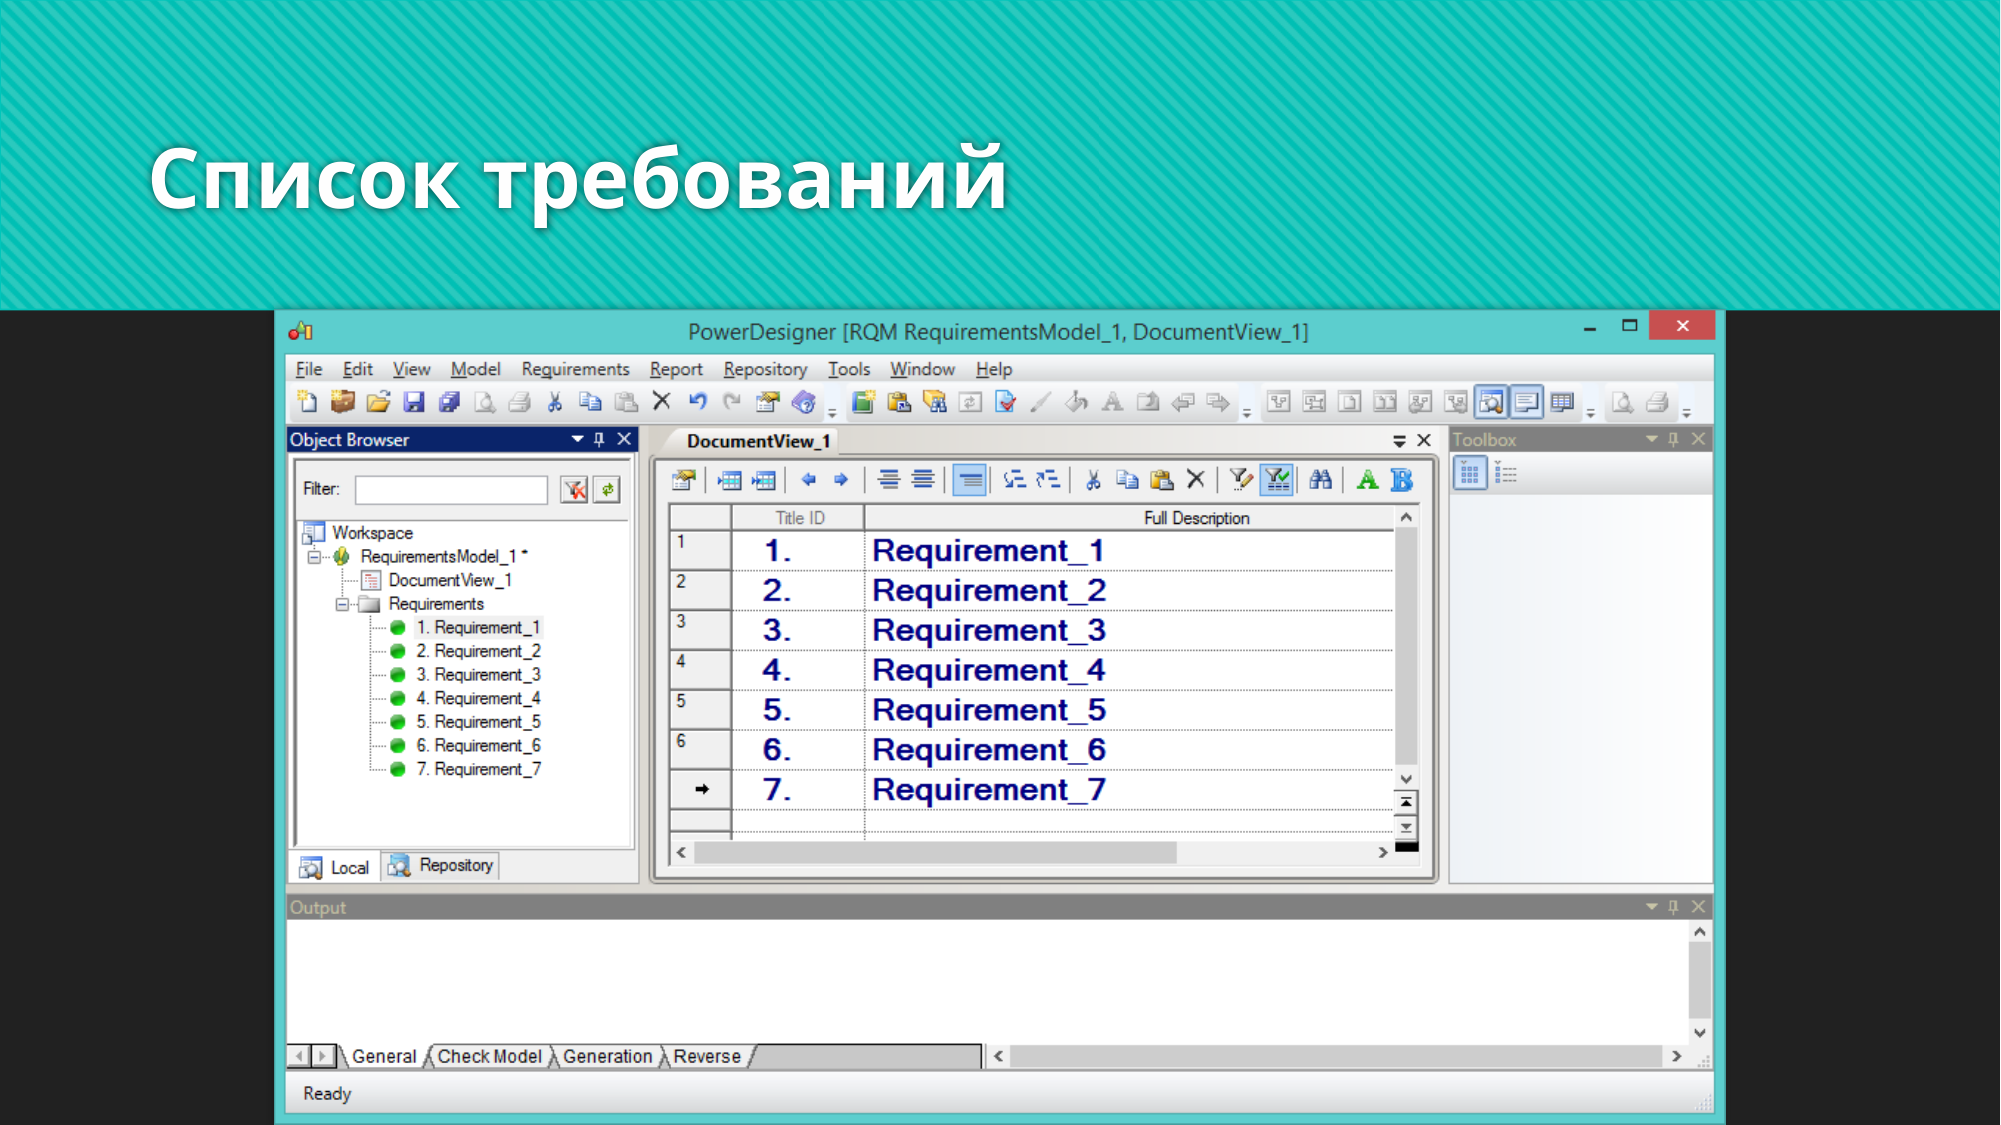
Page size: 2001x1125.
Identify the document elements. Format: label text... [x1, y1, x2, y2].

title Список требований [132, 73, 1868, 233]
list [274, 309, 1726, 1125]
